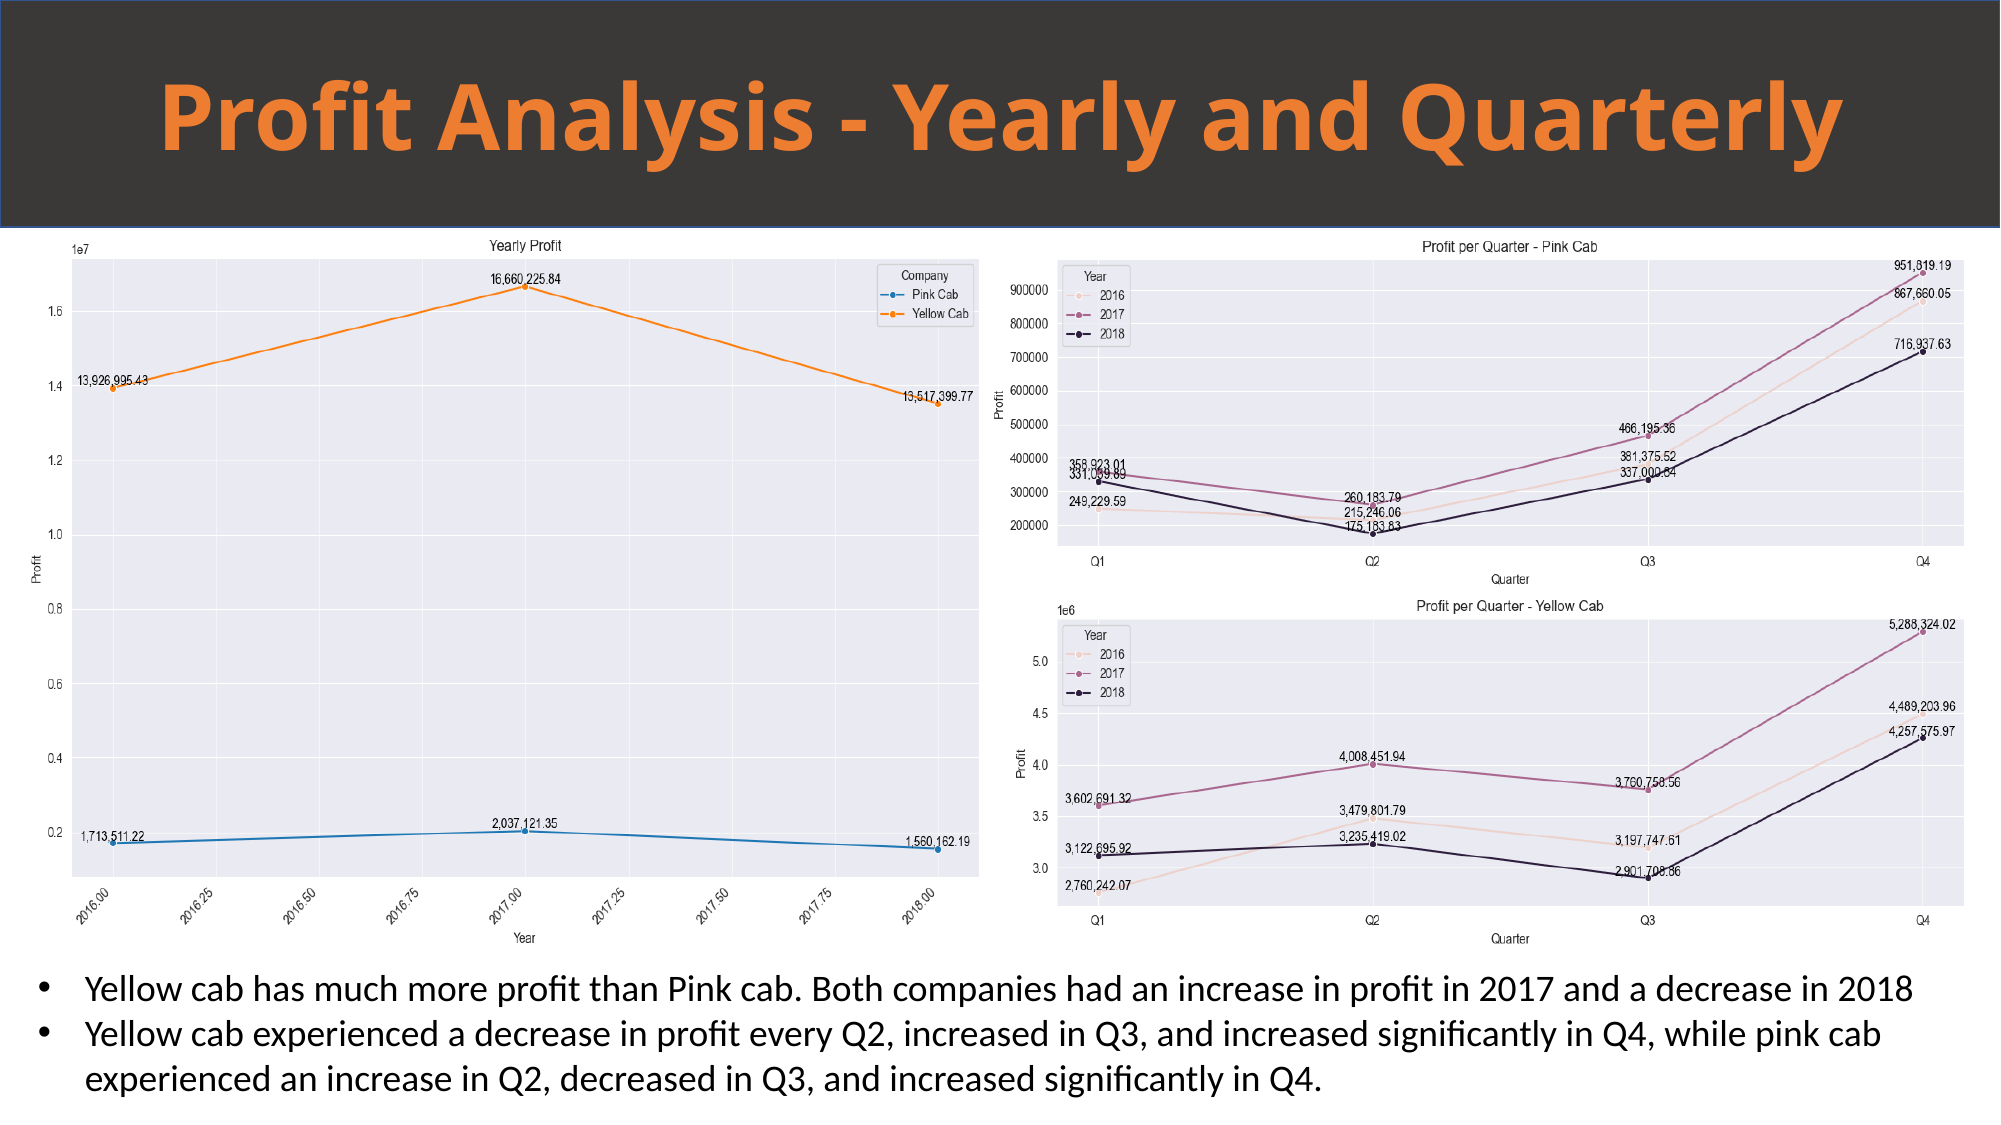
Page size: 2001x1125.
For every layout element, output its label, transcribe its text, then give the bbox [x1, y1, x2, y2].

text_box Yellow cab has much more profit than Pink cab. Both companies had an increase in profit in 2017 and a decrease in 2018 Yellow cab experienced a decrease in profit every Q2, increased in Q3, and increased significantly in Q4, while pink cab experienced an increase in Q2, decreased in Q3, and increased significantly in Q4. [23, 956, 2000, 1107]
picture [23, 230, 1971, 954]
text_box Profit Analysis - Yearly and Quarterly [0, 0, 2000, 228]
